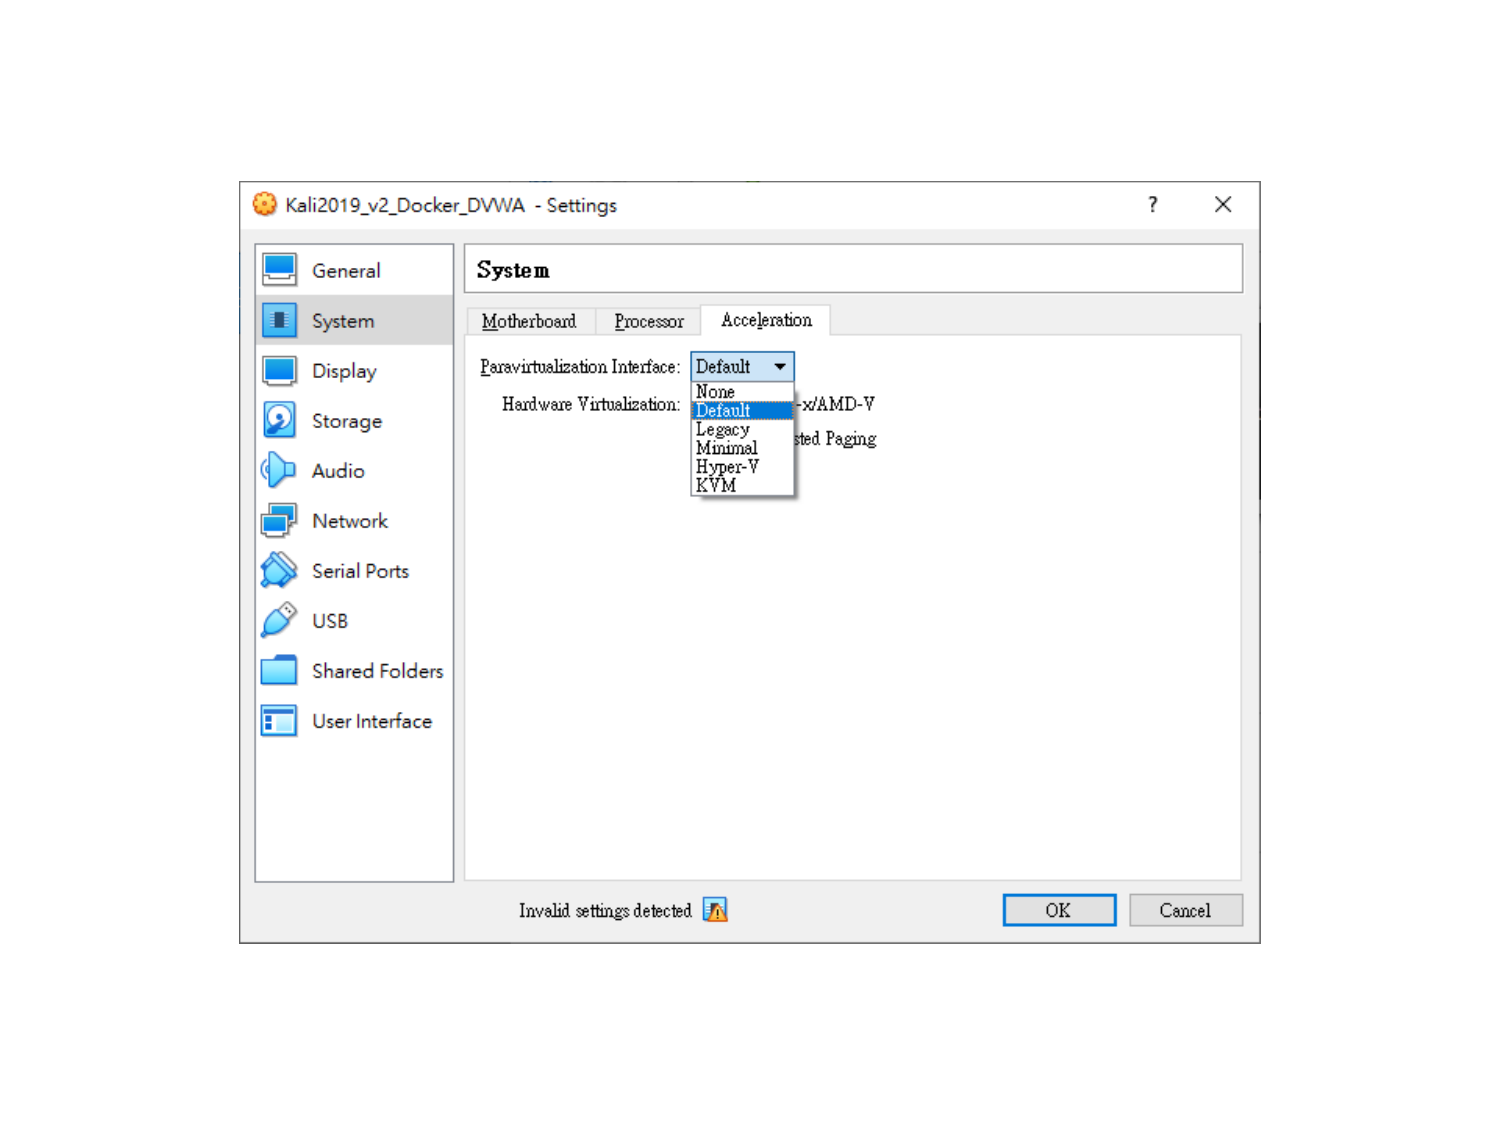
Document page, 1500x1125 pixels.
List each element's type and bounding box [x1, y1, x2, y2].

picture [238, 180, 1262, 944]
